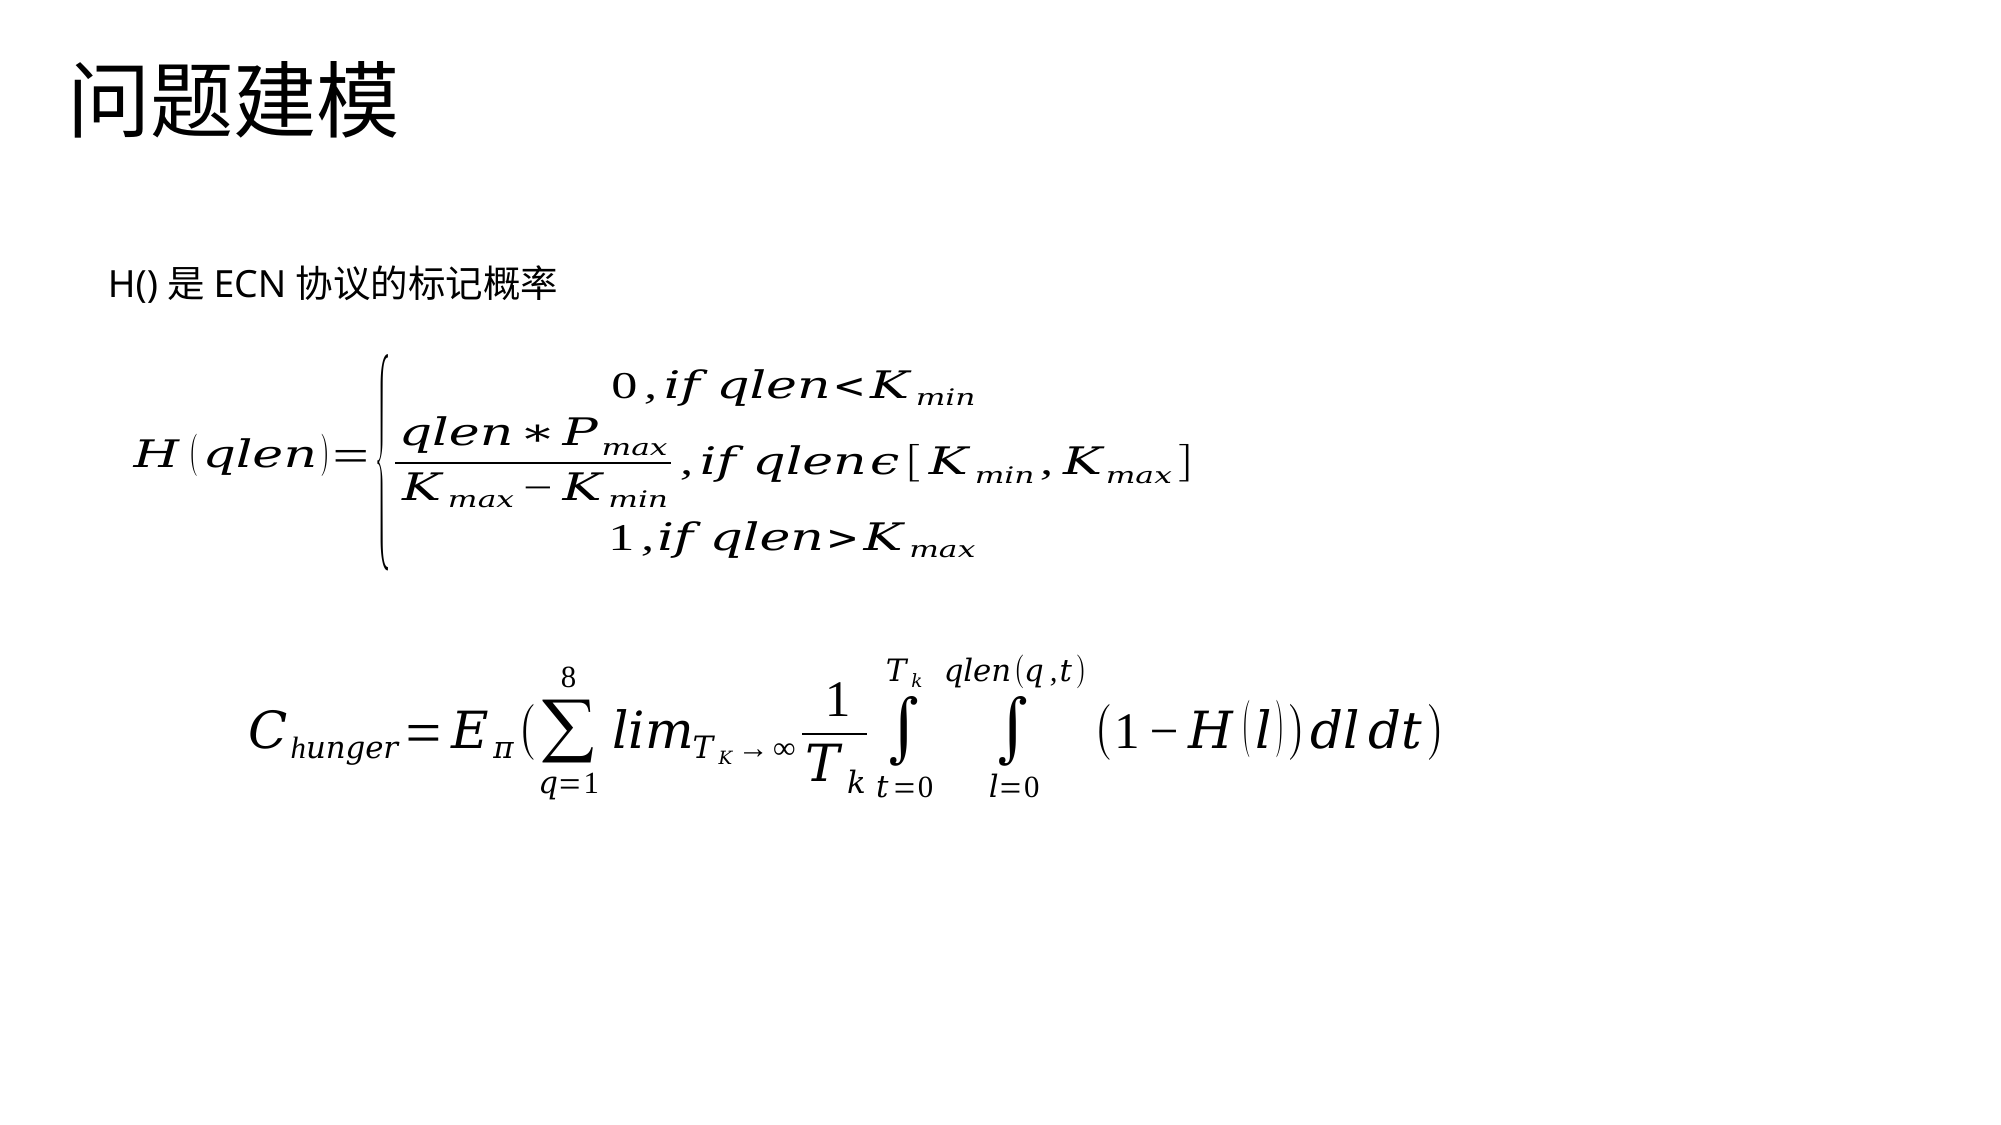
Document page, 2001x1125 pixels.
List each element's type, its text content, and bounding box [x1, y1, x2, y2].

text_box H()是ECN协议的标记概率 [93, 252, 921, 313]
text_box 问题建模 [52, 41, 1032, 156]
